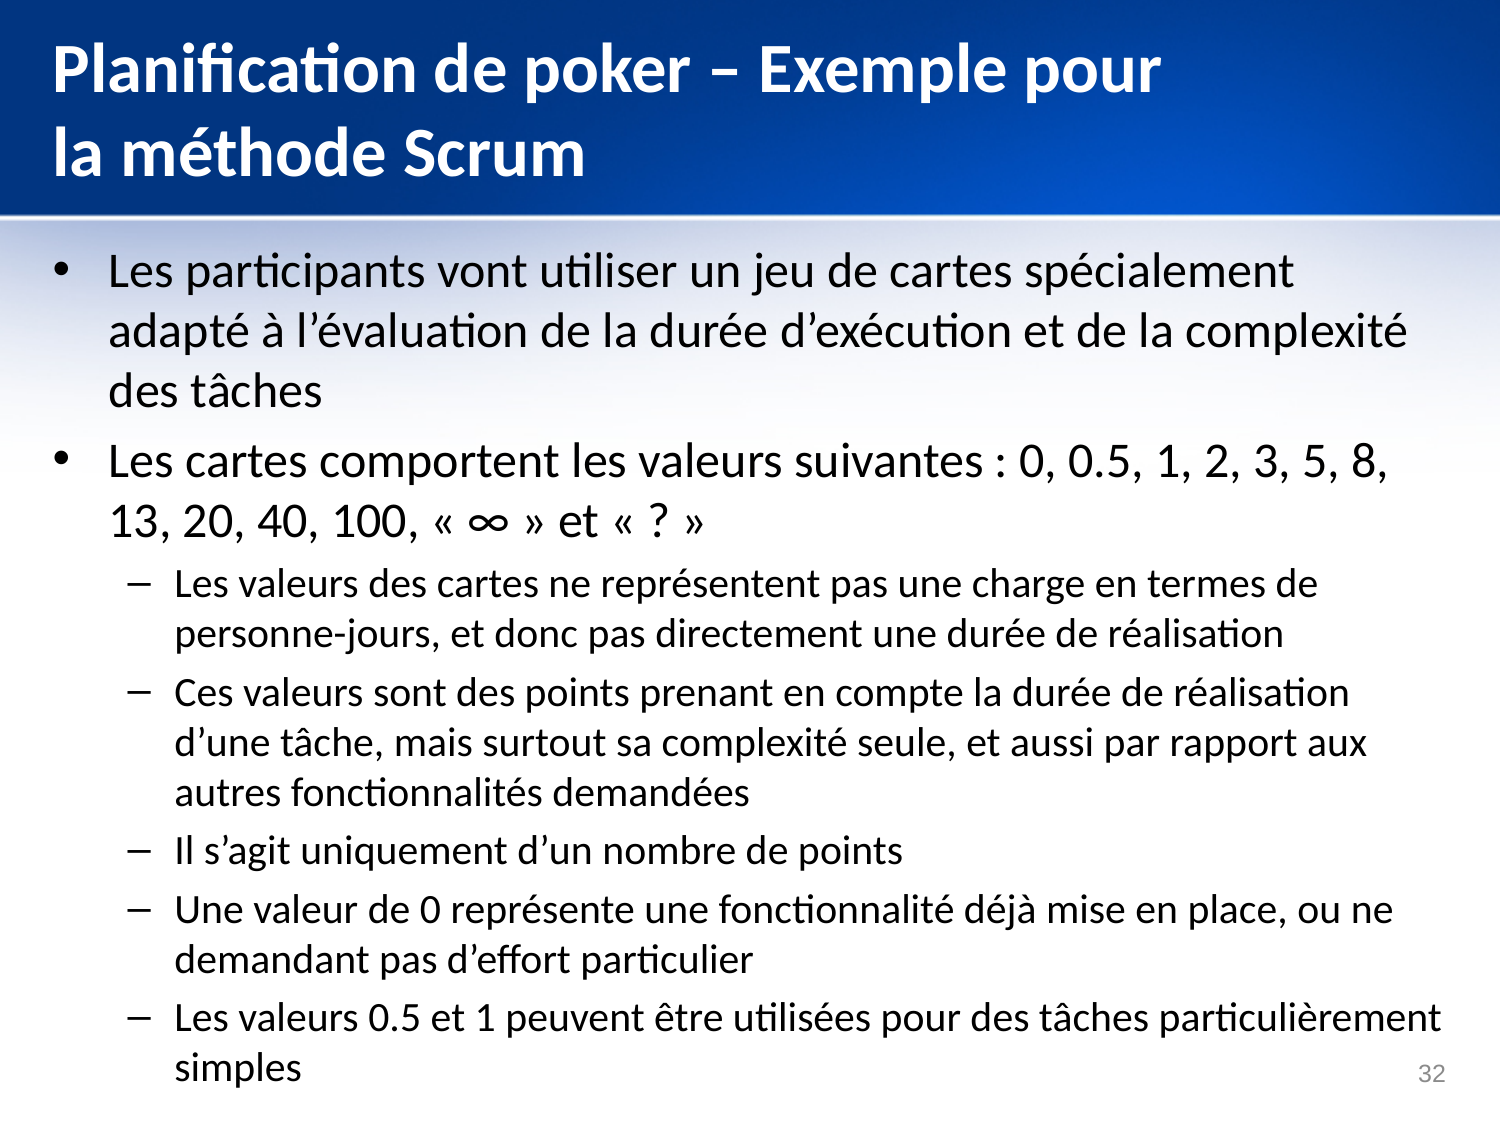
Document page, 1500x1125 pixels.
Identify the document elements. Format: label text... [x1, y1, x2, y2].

list Les participants vont utiliser un jeu de cartes spécialement adapté à l’évaluation de la durée d’exécution et de la complexité des tâches Les cartes comportent les valeurs suivantes : 0, 0.5, 1, 2, 3, 5, 8, 13, 20, 40, 100, « ∞ » et « ? » Les valeurs des cartes ne représentent pas une charge en termes de personne-jours, et donc pas directement une durée de réalisation Ces valeurs sont des points prenant en compte la durée de réalisation d’une tâche, mais surtout sa complexité seule, et aussi par rapport aux autres fonctionnalités demandées Il s’agit uniquement d’un nombre de points Une valeur de 0 représente une fonctionnalité déjà mise en place, ou ne demandant pas d’effort particulier Les valeurs 0.5 et 1 peuvent être utilisées pour des tâches particulièrement simples [37, 230, 1463, 1103]
title Planification de poker – Exemple pour la méthode Scrum [37, 12, 1225, 200]
picture [0, 0, 1500, 1125]
text_box [62, 124, 1413, 963]
slide_number 32 [1111, 1042, 1462, 1103]
